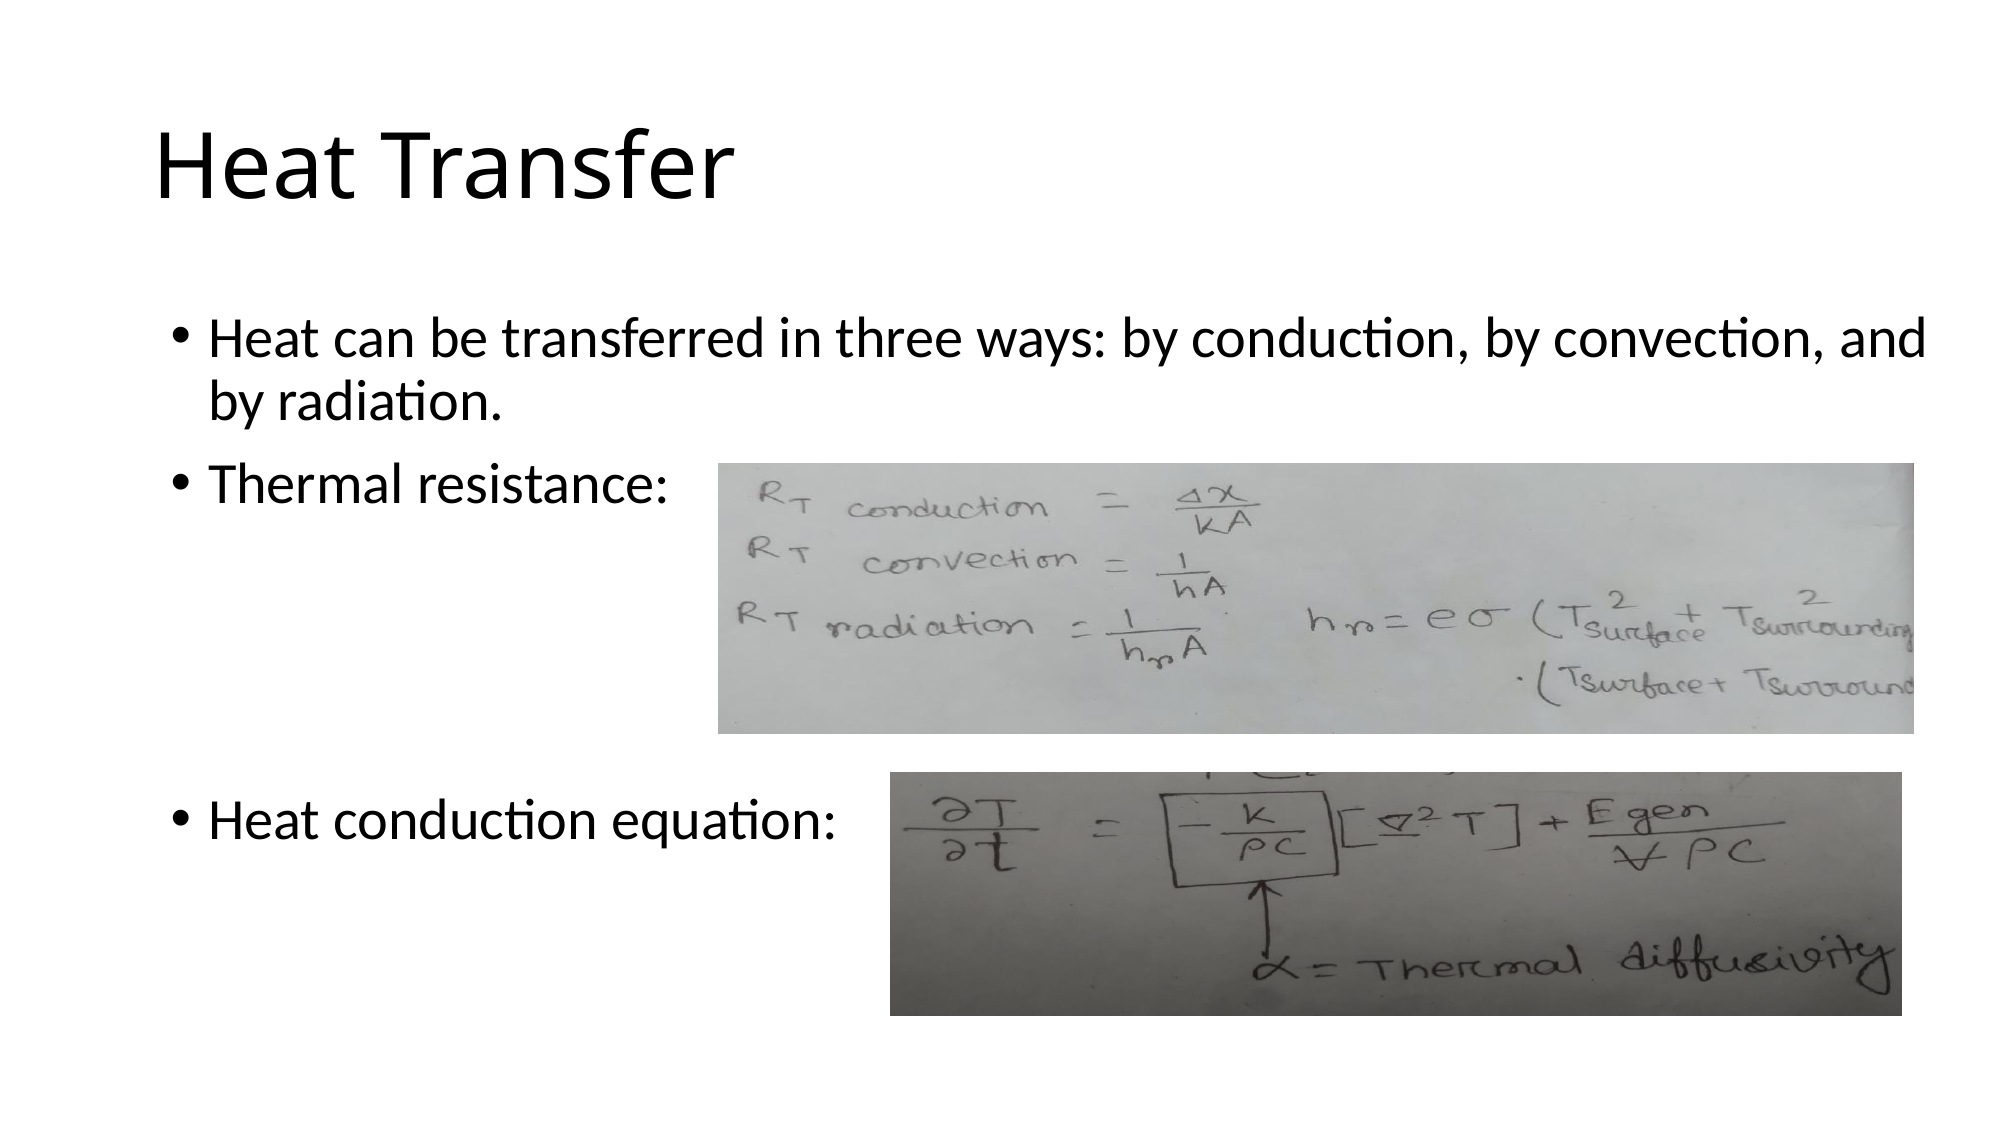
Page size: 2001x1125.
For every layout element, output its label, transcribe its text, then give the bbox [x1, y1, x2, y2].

title Heat Transfer [137, 59, 1863, 278]
list Heat can be transferred in three ways: by conduction, by convection, and by radiation. Thermal resistance: Heat conduction equation: [155, 299, 1970, 1066]
picture [718, 463, 1914, 734]
picture [890, 772, 1902, 1016]
